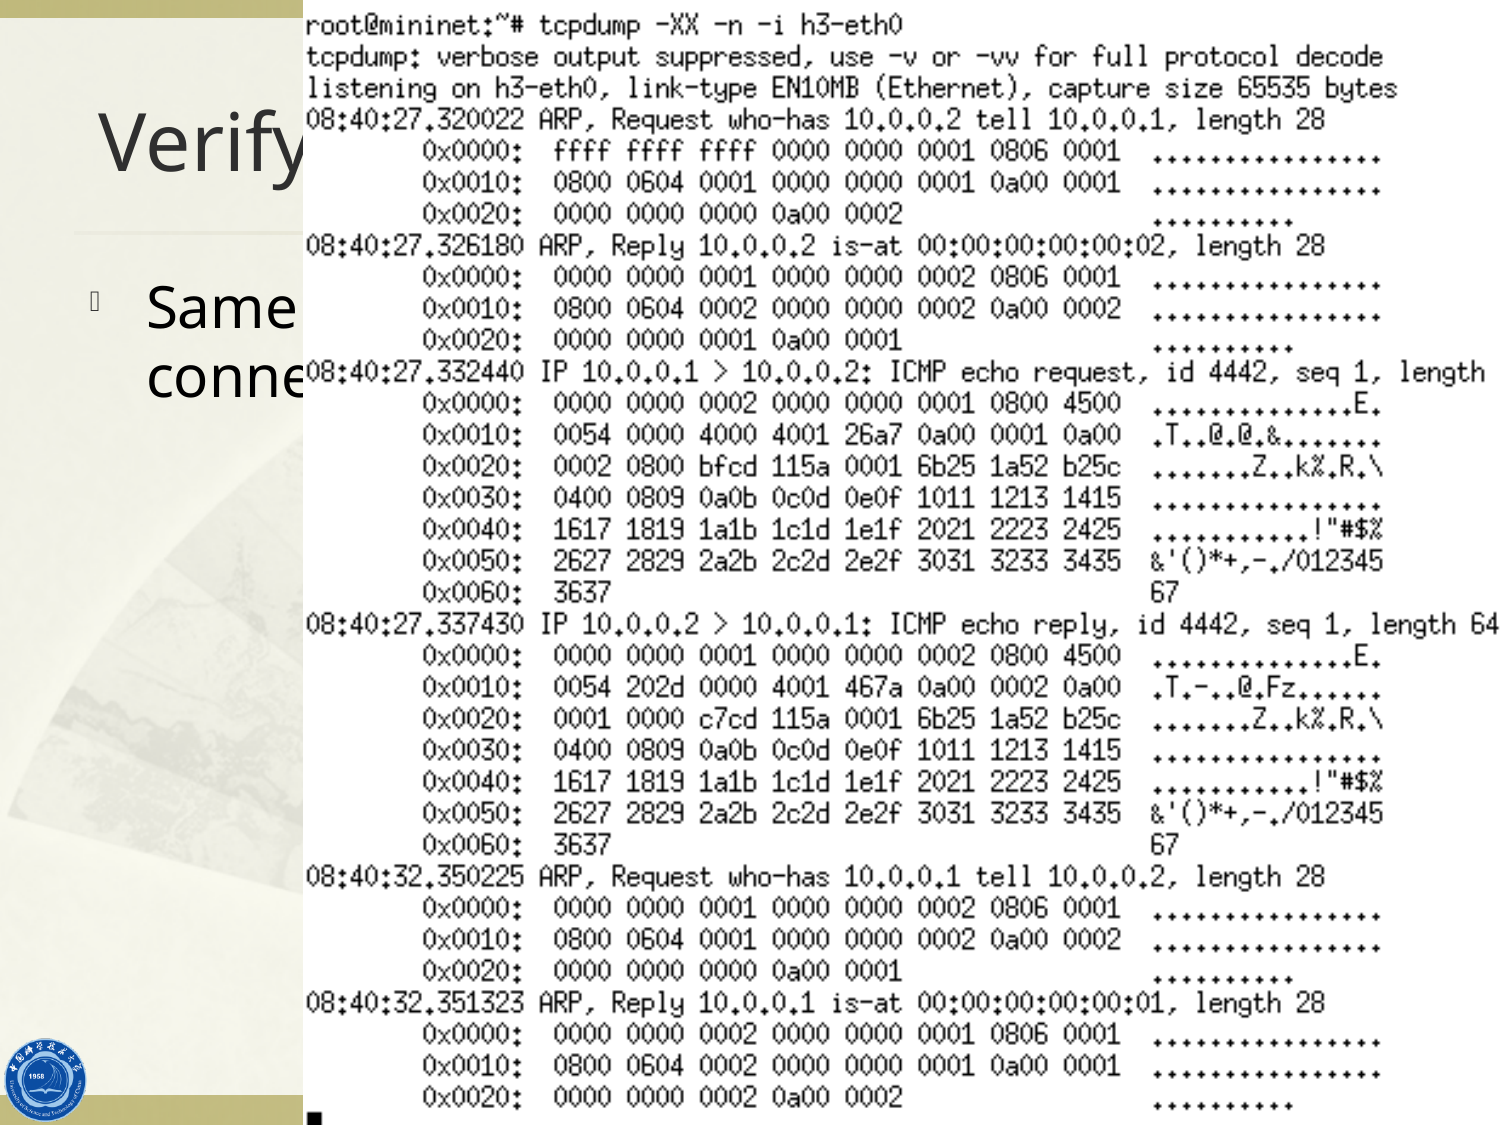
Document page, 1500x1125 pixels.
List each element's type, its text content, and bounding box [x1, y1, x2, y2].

title Verify Hub Behavior with tcpdump [75, 45, 298, 233]
picture [303, 0, 1500, 1125]
list Same packets captured at h2 and h3 (since connected to hub) [75, 262, 298, 1032]
picture [0, 1034, 90, 1125]
